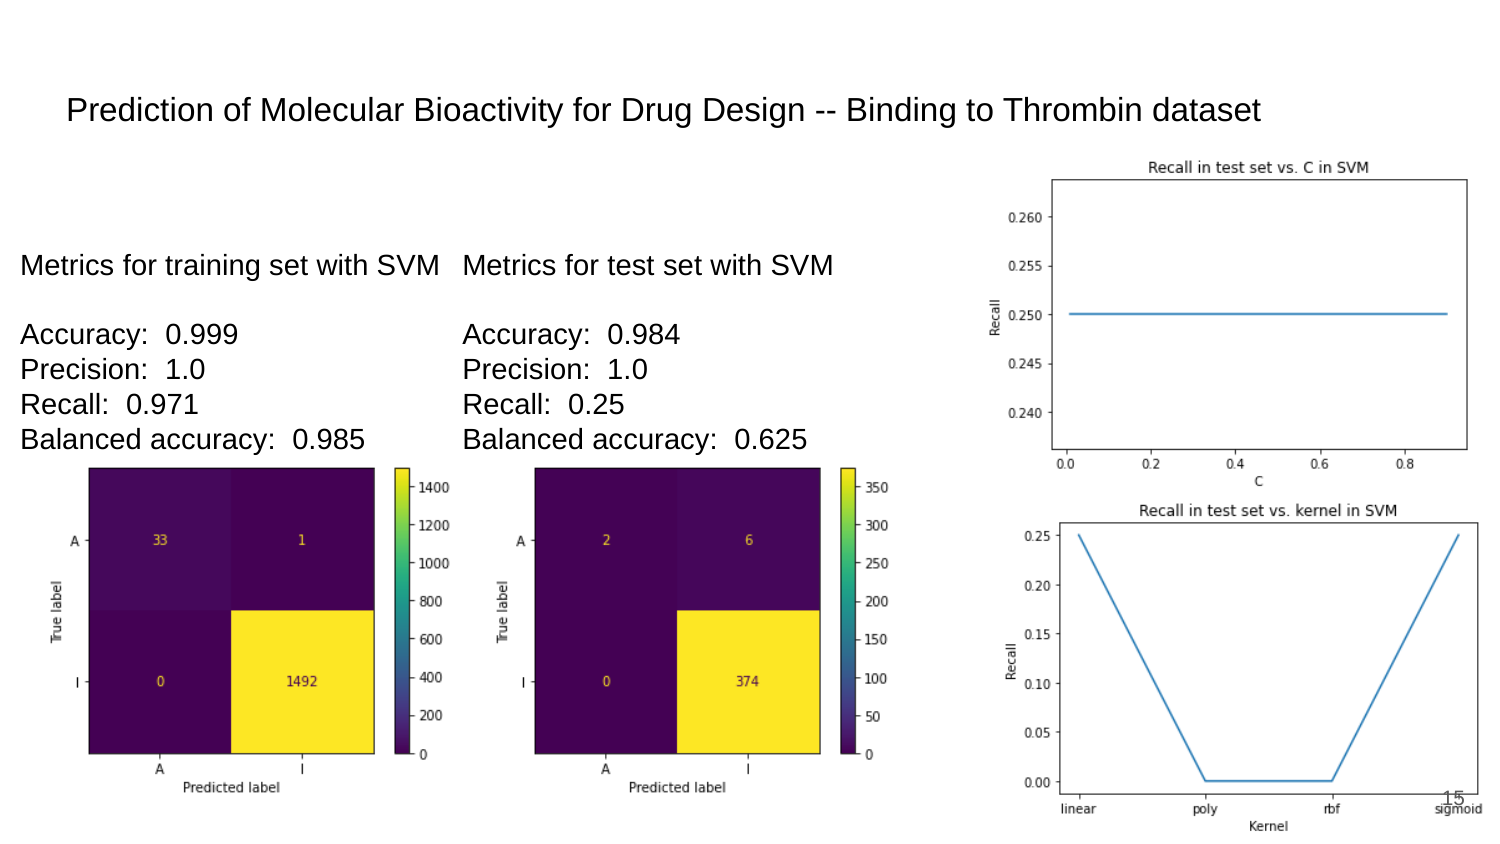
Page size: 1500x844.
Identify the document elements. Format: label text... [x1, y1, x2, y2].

text_box Metrics for training set with SVM Accuracy: 0.999 Precision: 1.0 Recall: 0.971 Balanced accuracy: 0.985 [5, 230, 498, 471]
picture [43, 460, 460, 803]
picture [981, 151, 1491, 842]
text_box Metrics for test set with SVM Accuracy: 0.984 Precision: 1.0 Recall: 0.25 Balanced accuracy: 0.625 [498, 230, 940, 471]
picture [488, 460, 898, 803]
title Prediction of Molecular Bioactivity for Drug Design -- Binding to Thrombin dataset [51, 72, 1449, 167]
